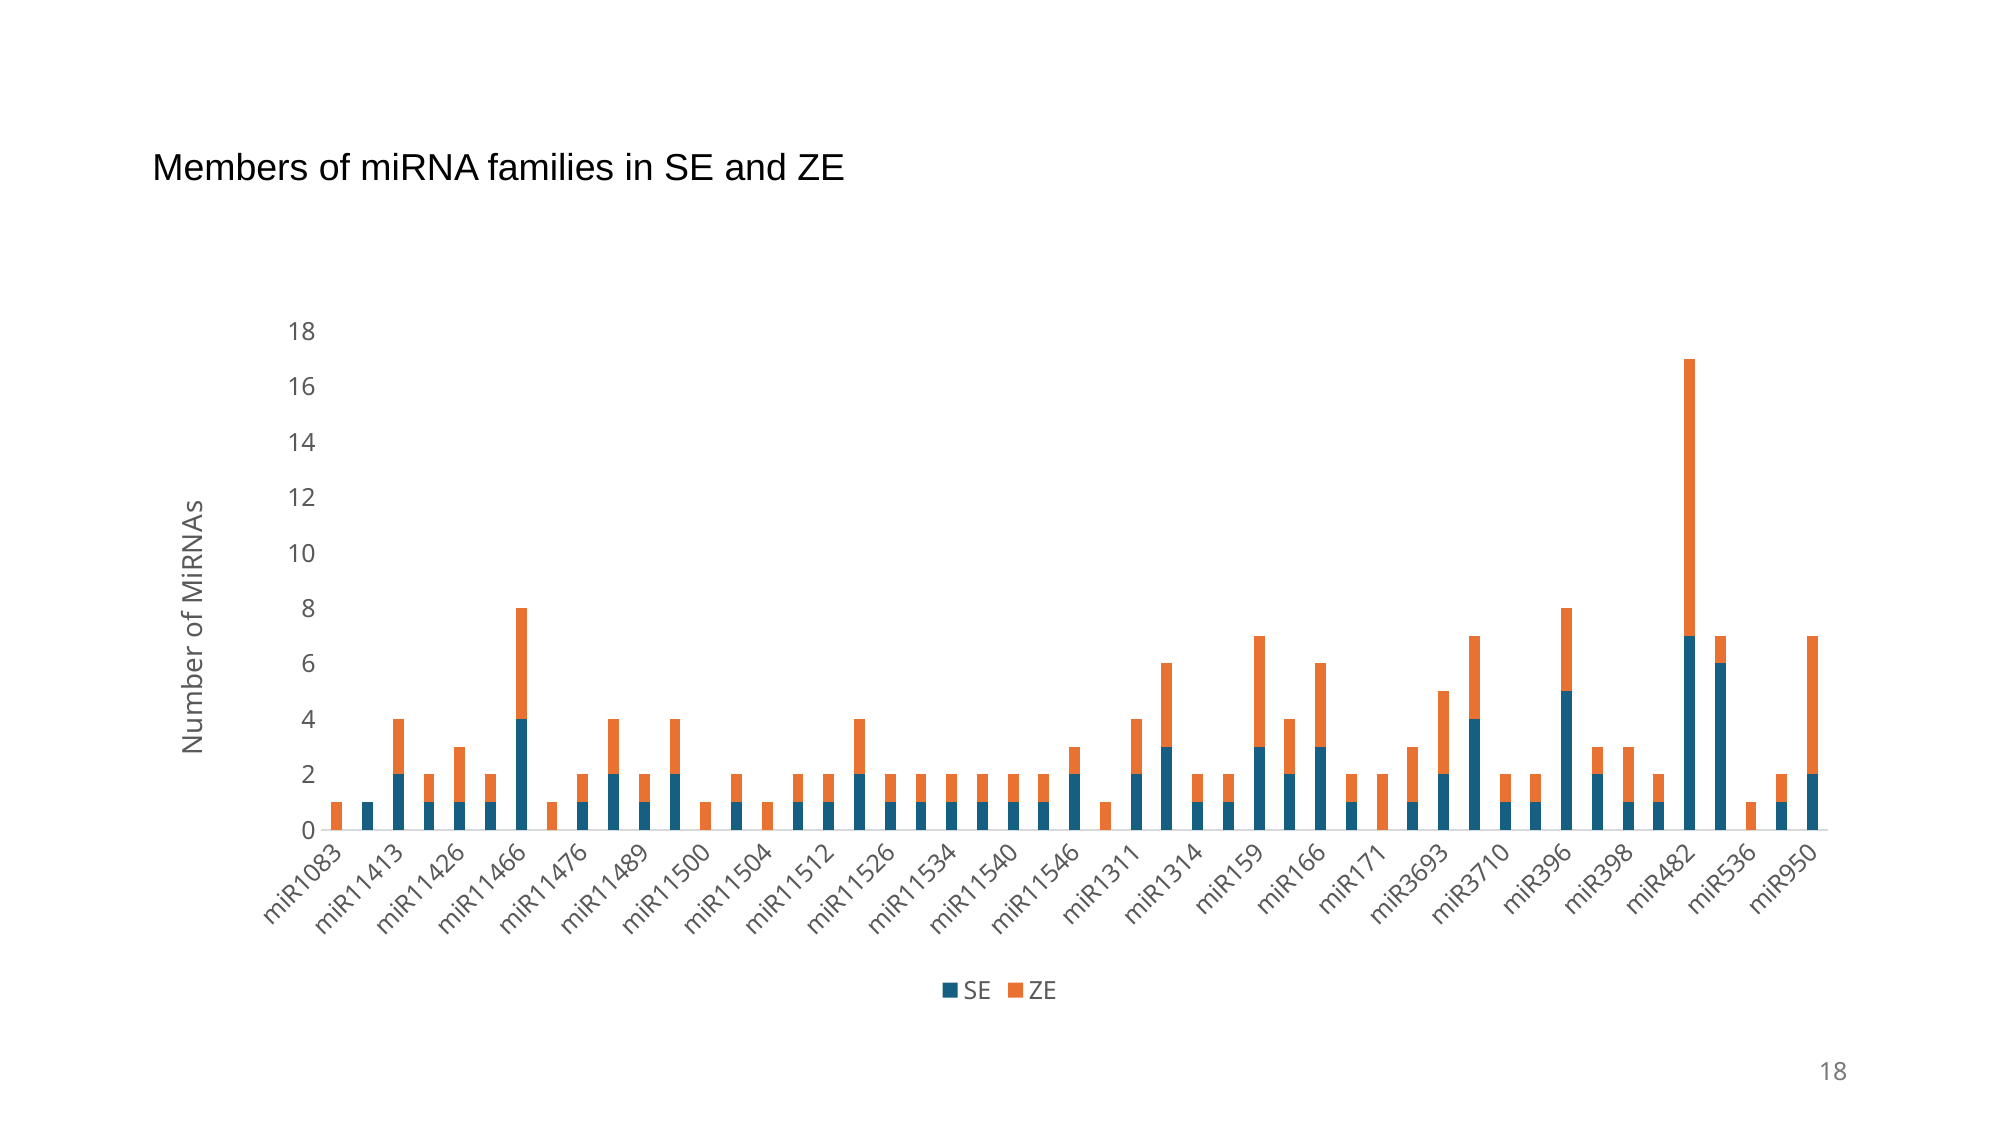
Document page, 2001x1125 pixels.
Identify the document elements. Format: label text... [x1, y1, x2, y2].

title Members of miRNA families in SE and ZE [137, 59, 1863, 278]
slide_number 18 [1412, 1042, 1863, 1103]
chart [136, 298, 1863, 1014]
